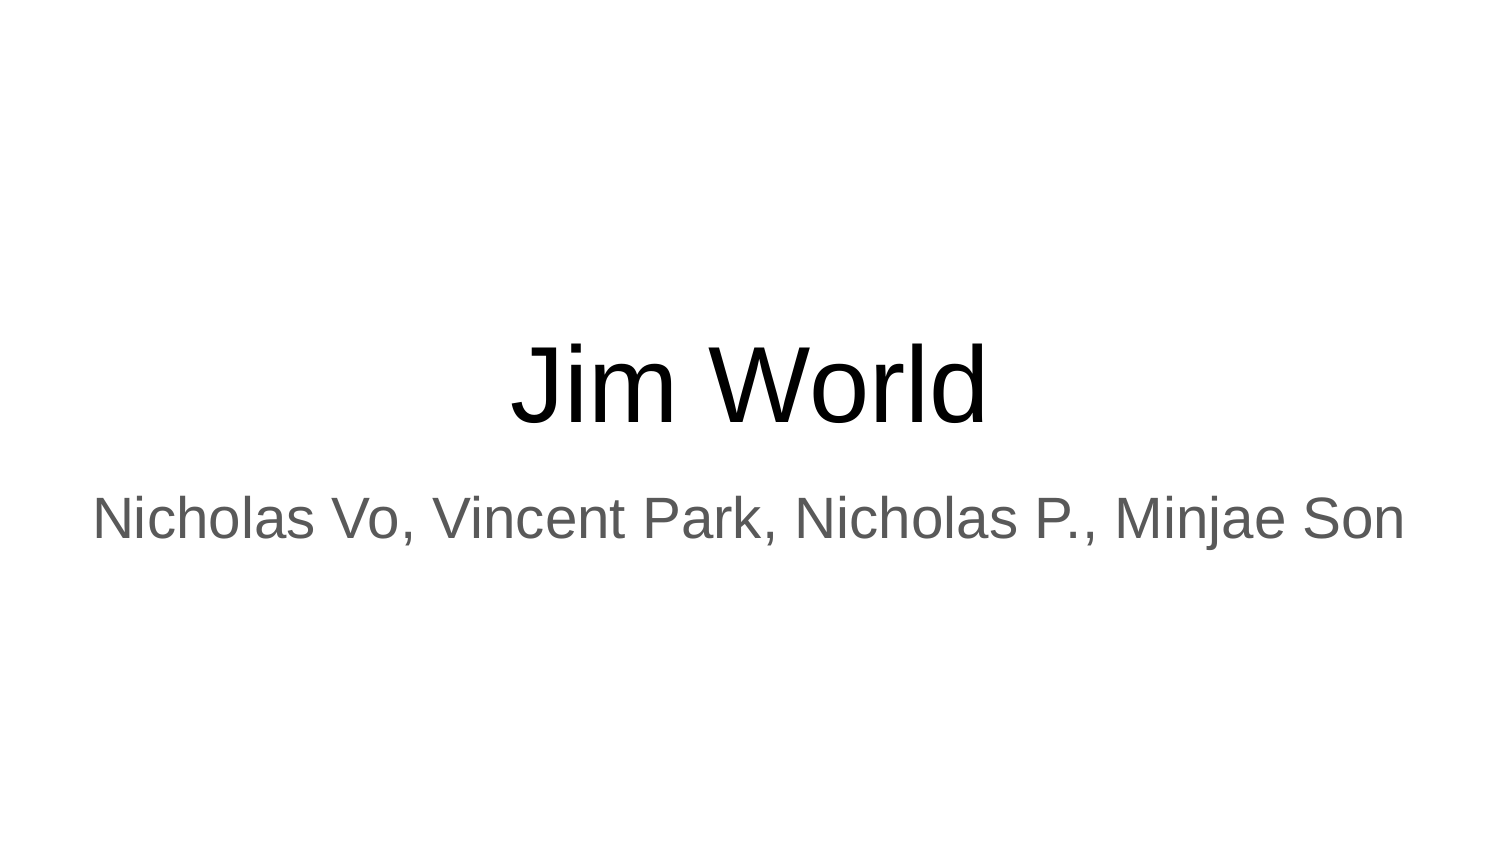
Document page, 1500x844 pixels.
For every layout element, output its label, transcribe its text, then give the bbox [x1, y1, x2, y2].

subtitle Nicholas Vo, Vincent Park, Nicholas P., Minjae Son [51, 464, 1449, 595]
title Jim World [51, 122, 1449, 459]
